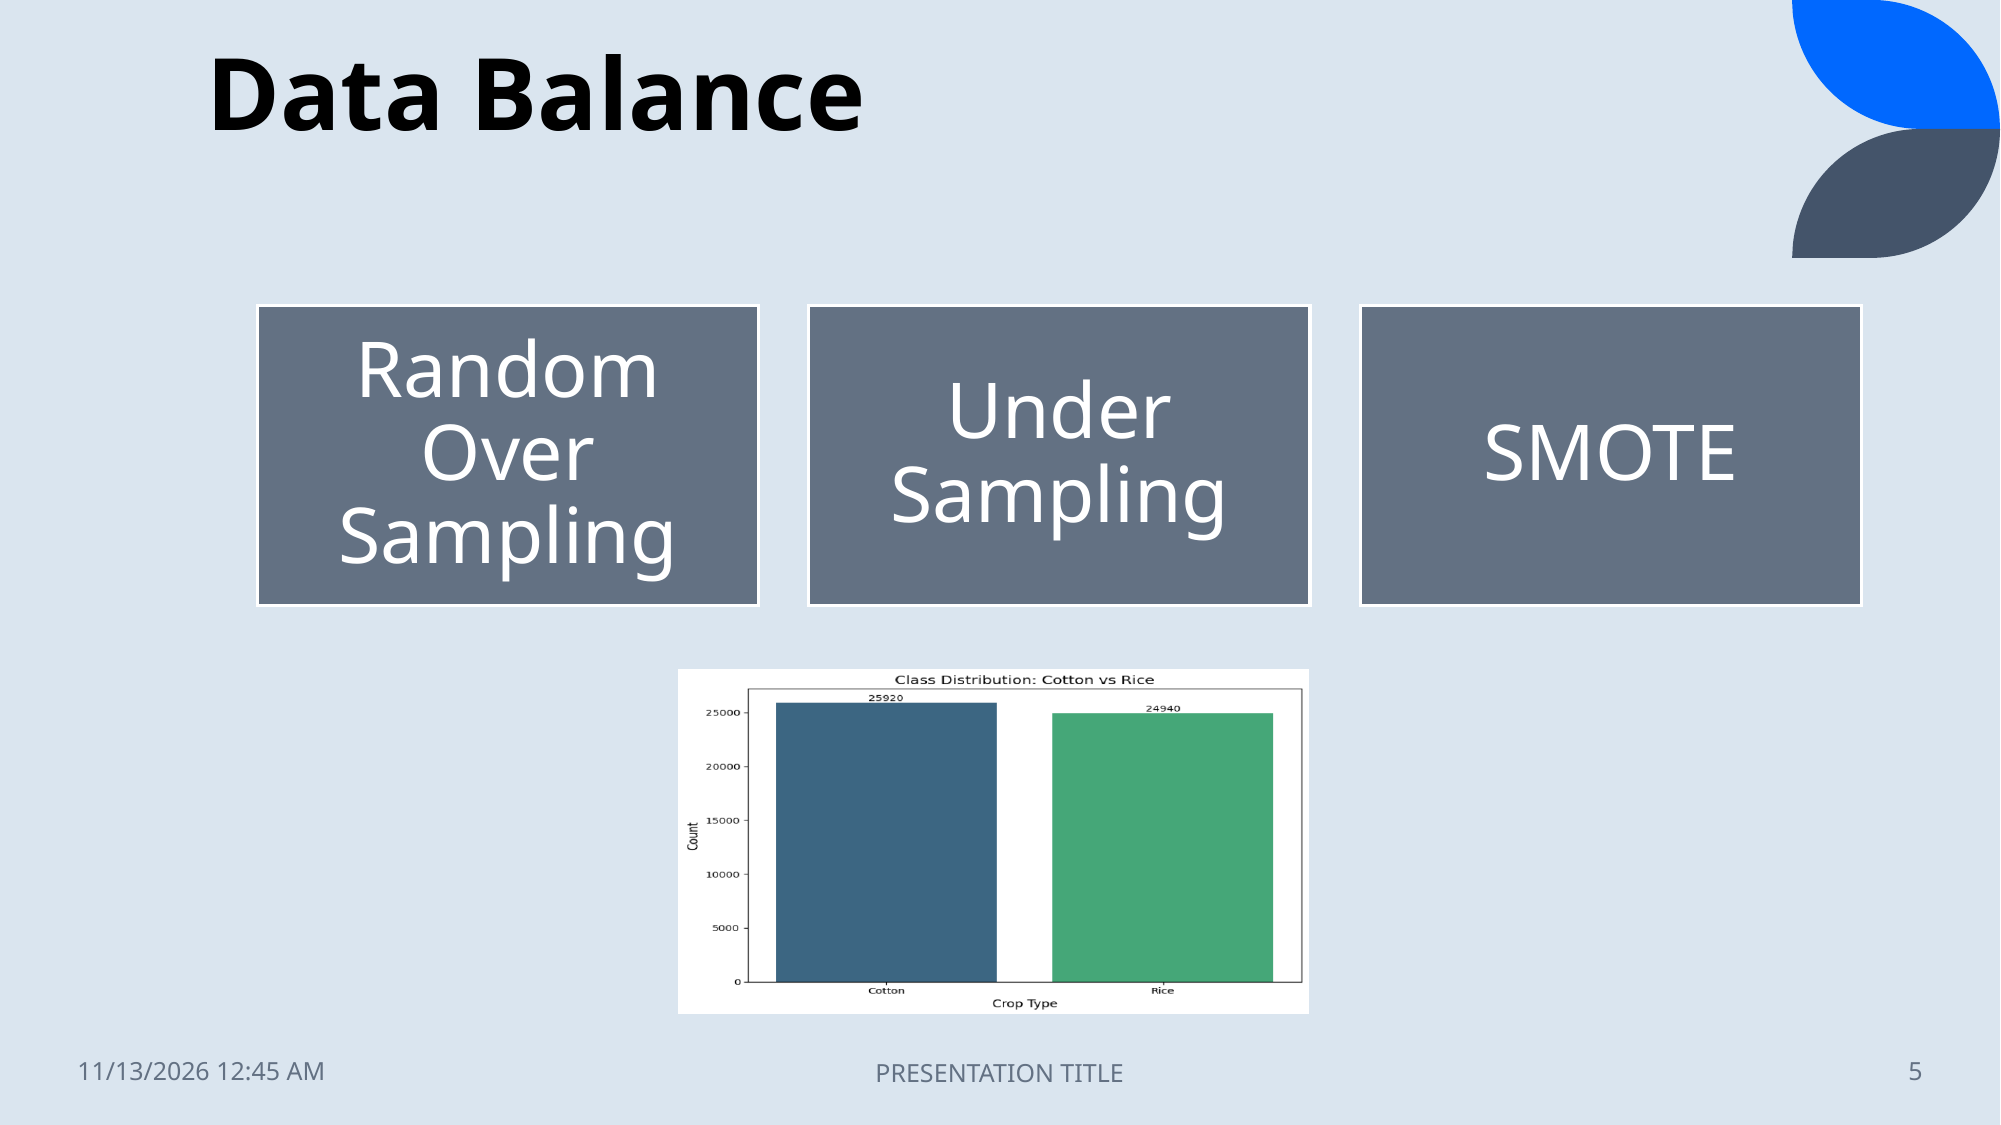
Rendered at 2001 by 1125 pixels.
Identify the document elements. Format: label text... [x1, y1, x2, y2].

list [257, 221, 1862, 690]
slide_number 5 [1665, 1042, 1938, 1103]
picture [678, 669, 1309, 1014]
footer PRESENTATION TITLE [662, 1042, 1338, 1103]
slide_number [62, 1042, 342, 1103]
title Data Balance [191, 22, 1796, 280]
